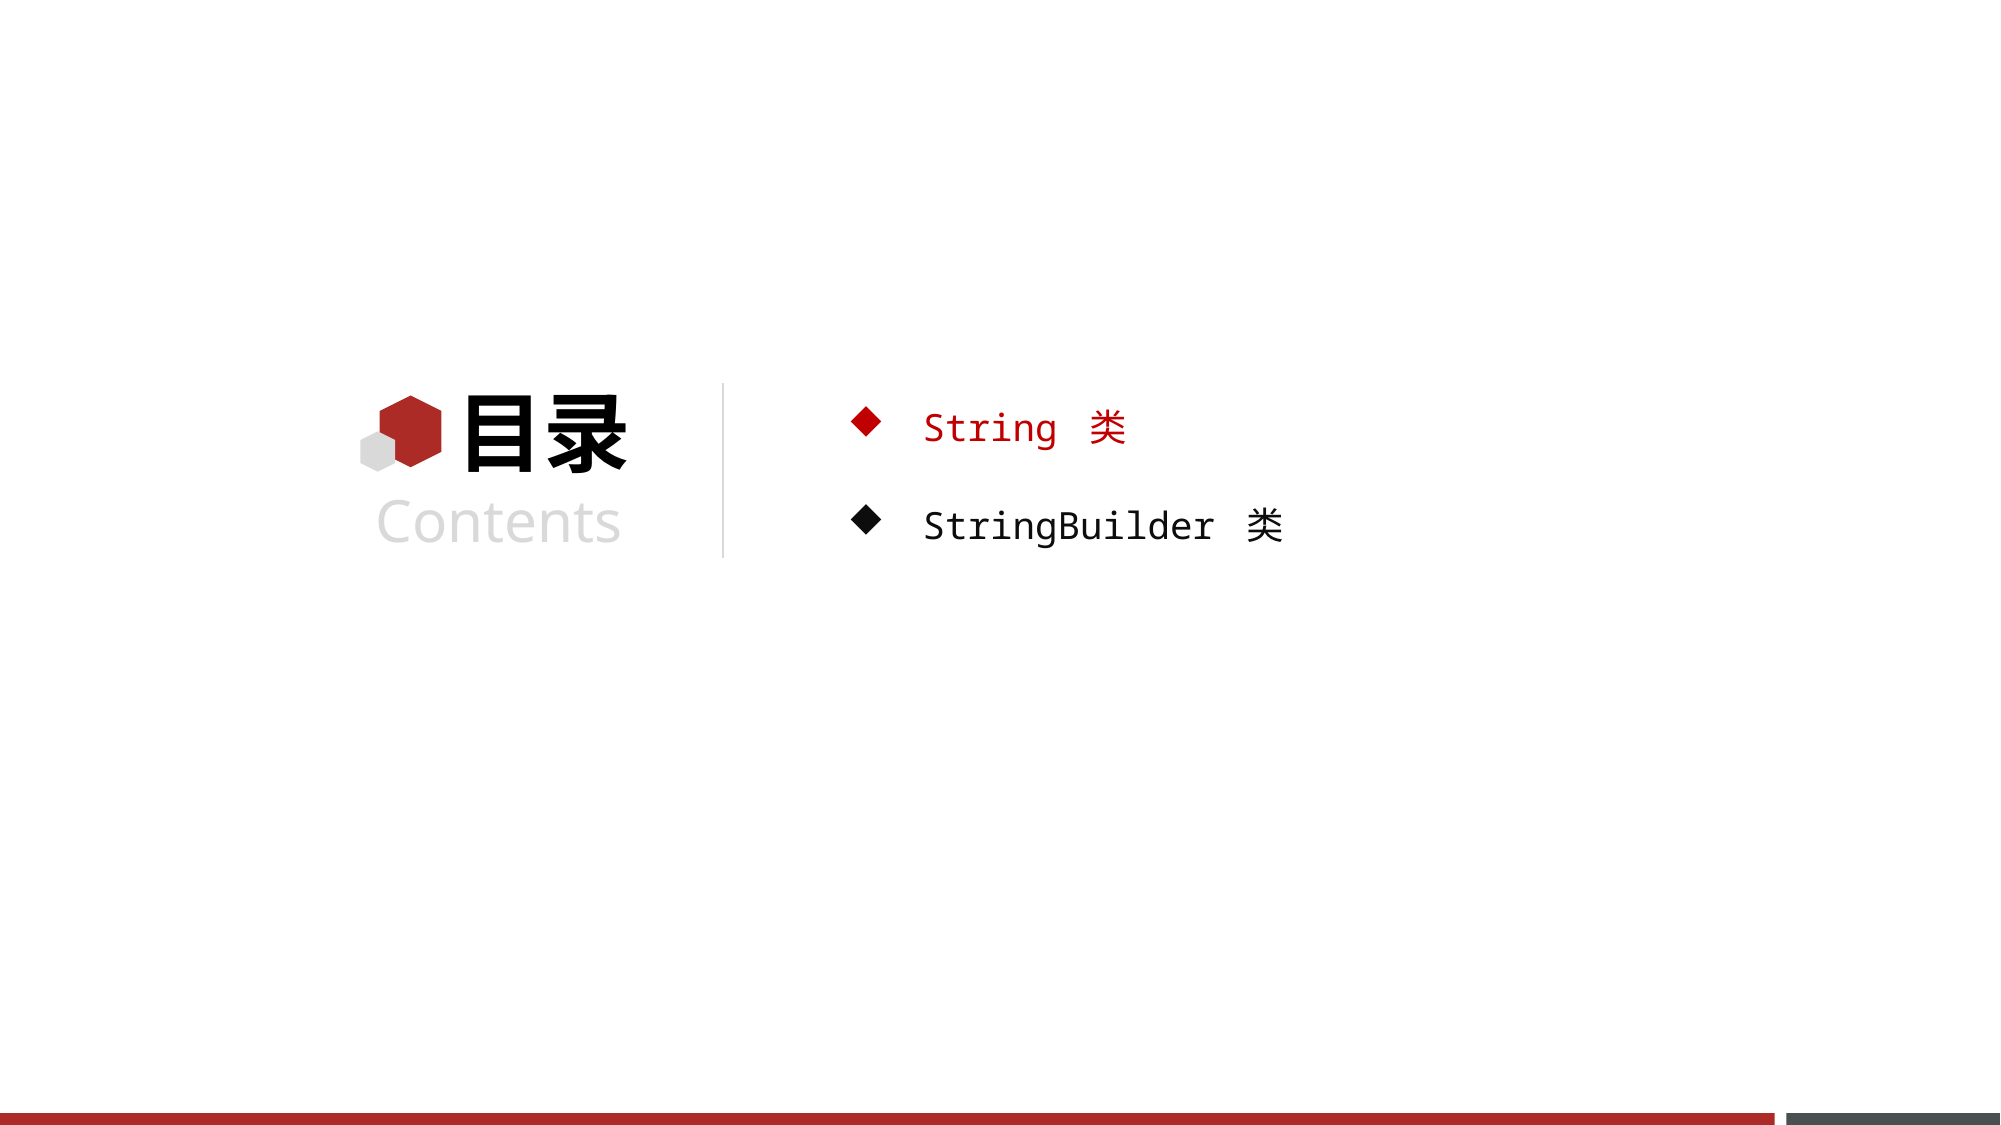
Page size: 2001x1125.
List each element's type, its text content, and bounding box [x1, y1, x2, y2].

list String 类 StringBuilder 类 [832, 104, 1813, 803]
